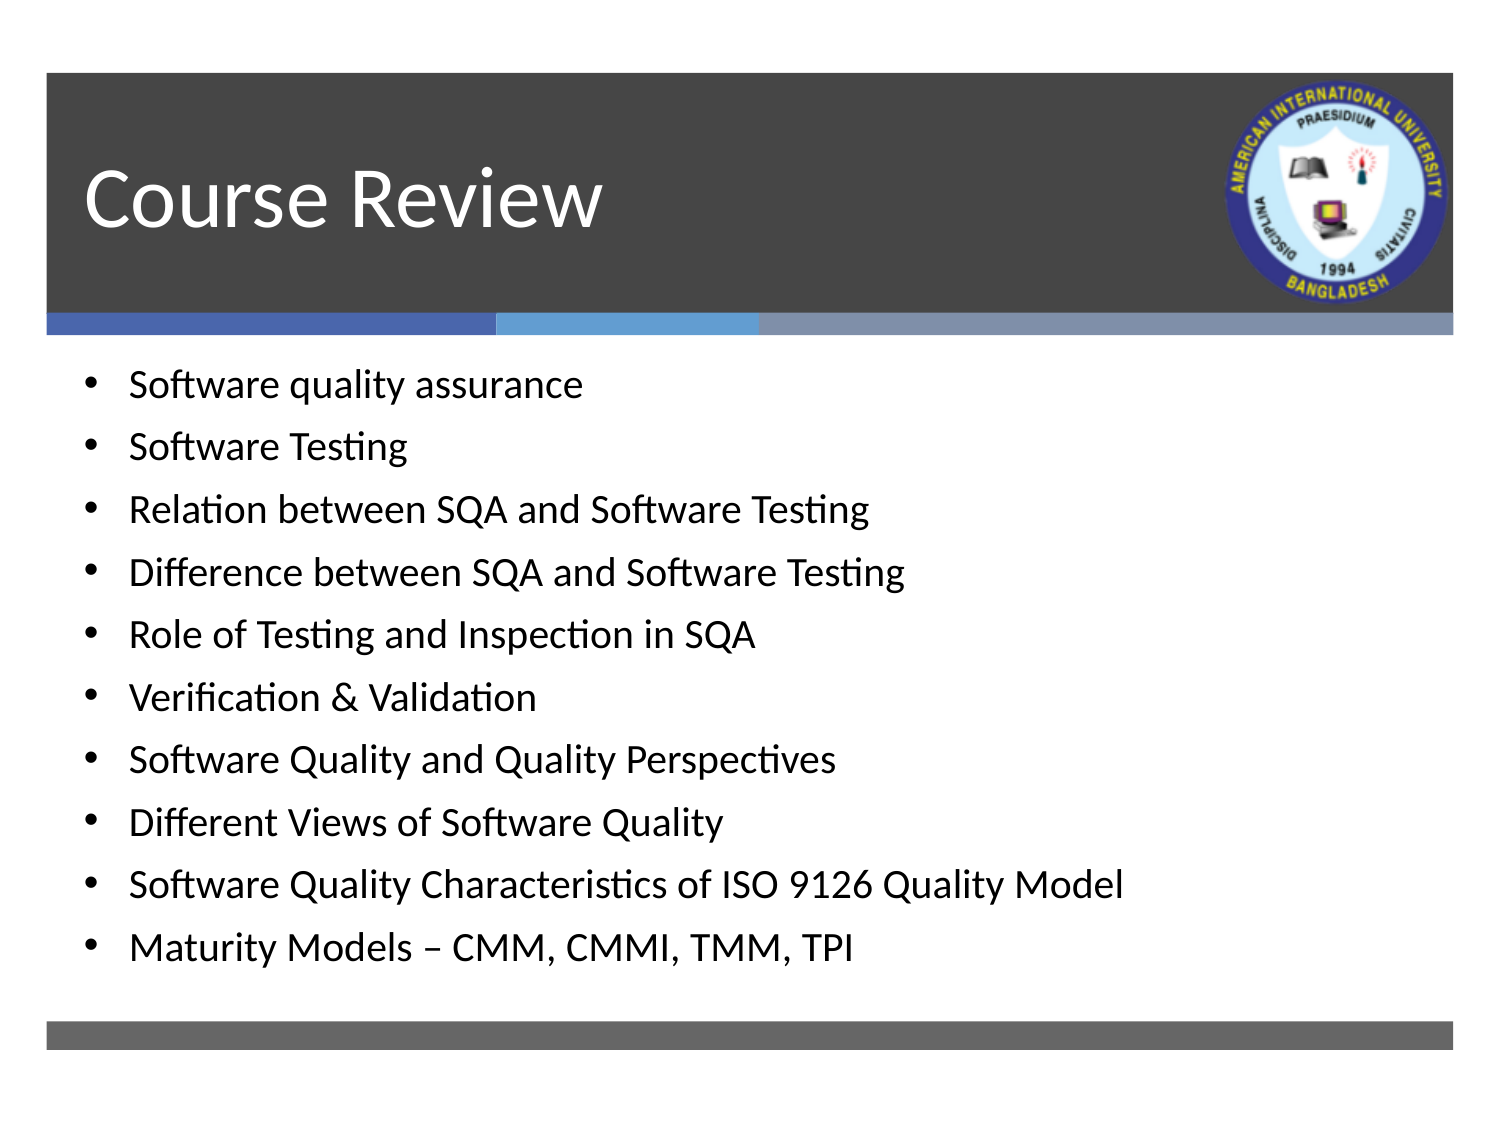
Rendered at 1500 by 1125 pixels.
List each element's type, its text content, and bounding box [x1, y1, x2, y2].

title Course Review [69, 73, 1351, 253]
text_box Software quality assurance Software Testing Relation between SQA and Software Testing Difference between SQA and Software Testing Role of Testing and Inspection in SQA Verification & Validation Software Quality and Quality Perspectives Different Views of Software Quality Software Quality Characteristics of ISO 9126 Quality Model Maturity Models – CMM, CMMI, TMM, TPI [69, 349, 1404, 977]
picture [1220, 75, 1454, 310]
